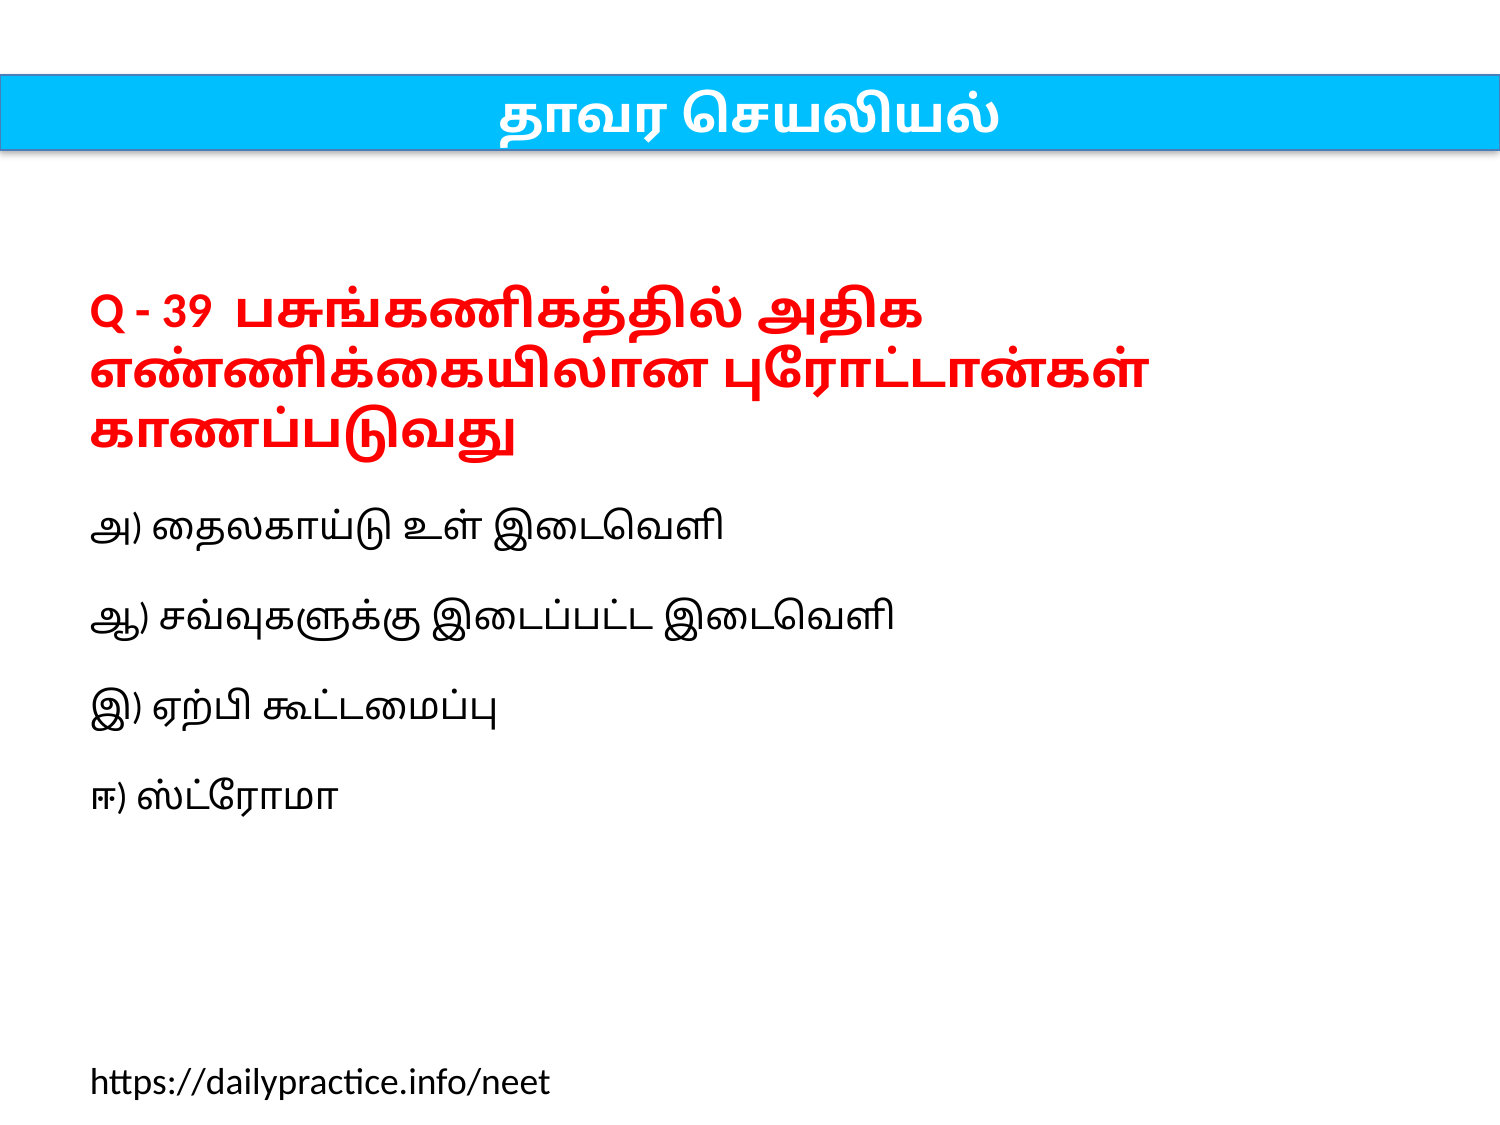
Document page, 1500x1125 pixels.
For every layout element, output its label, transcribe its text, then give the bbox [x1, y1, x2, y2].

text_box Q - 39 பசுங்கணிகத்தில் அதிக எண்ணிக்கையிலான புரோட்டான்கள் காணப்படுவது அ) தைலகாய்டு உள் இடைவெளி ஆ) சவ்வுகளுக்கு இடைப்பட்ட இடைவெளி இ) ஏற்பி கூட்டமைப்பு ஈ) ஸ்ட்ரோமா [74, 224, 1275, 825]
text_box https://dailypractice.info/neet [74, 1049, 675, 1110]
text_box தாவர செயலியல் [0, 74, 1500, 151]
